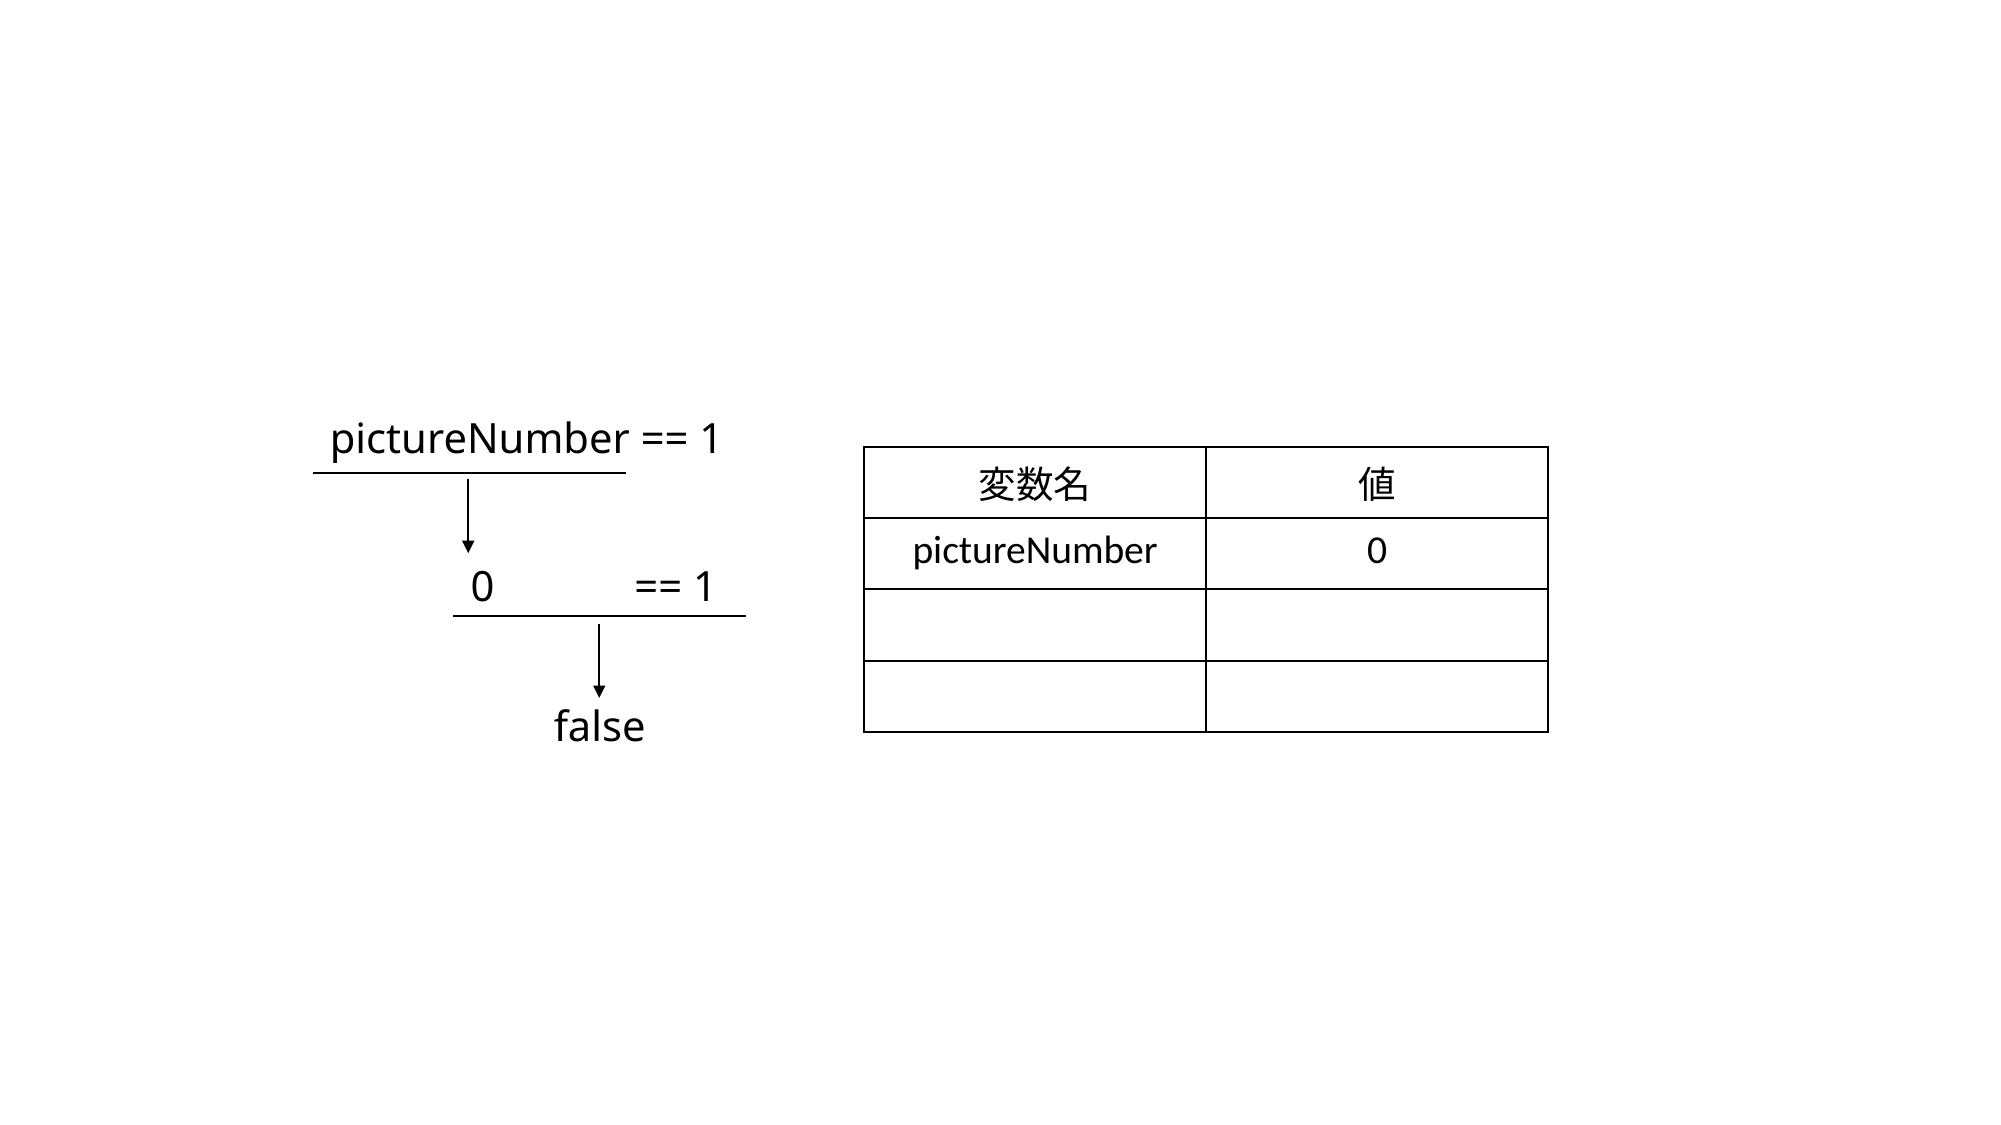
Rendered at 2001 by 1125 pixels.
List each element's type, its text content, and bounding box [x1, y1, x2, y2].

table_cell [865, 662, 1205, 731]
table_cell pictureNumber [865, 519, 1205, 588]
table_header 値 [1207, 448, 1547, 517]
text_box pictureNumber == 1 [314, 404, 739, 470]
text_box false [538, 692, 661, 758]
table_header 変数名 [865, 448, 1205, 517]
table_cell [1207, 590, 1547, 660]
table_cell [865, 590, 1205, 660]
table_cell 0 [1207, 519, 1547, 588]
text_box 0 == 1 [455, 552, 743, 615]
table_cell [1207, 662, 1547, 731]
